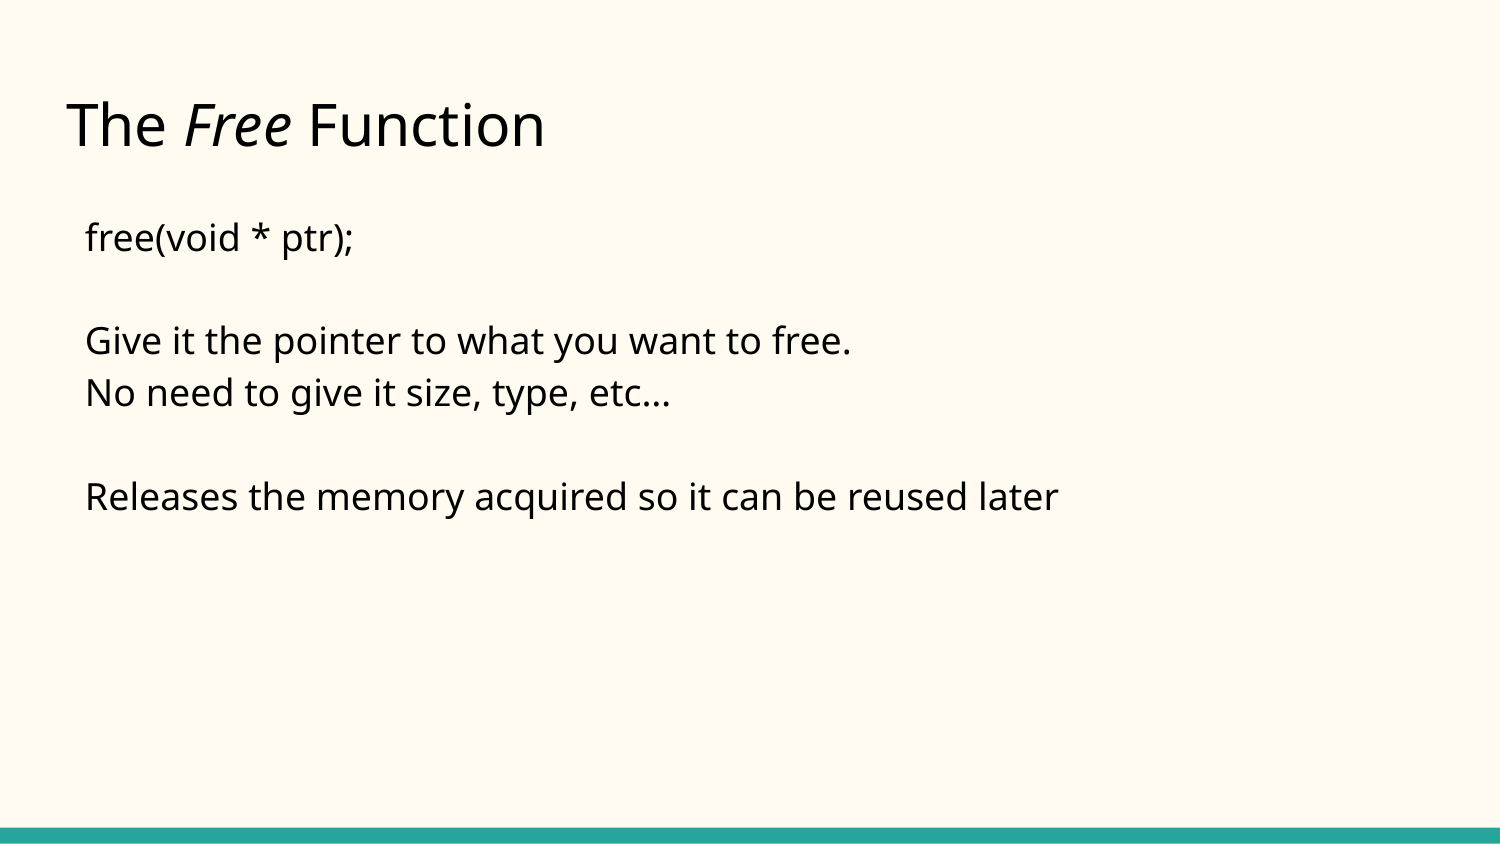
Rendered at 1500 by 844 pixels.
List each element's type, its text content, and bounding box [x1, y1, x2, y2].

list free(void * ptr); Give it the pointer to what you want to free. No need to give it size, type, etc… Releases the memory acquired so it can be reused later [51, 192, 1449, 750]
title The Free Function [51, 72, 1449, 174]
